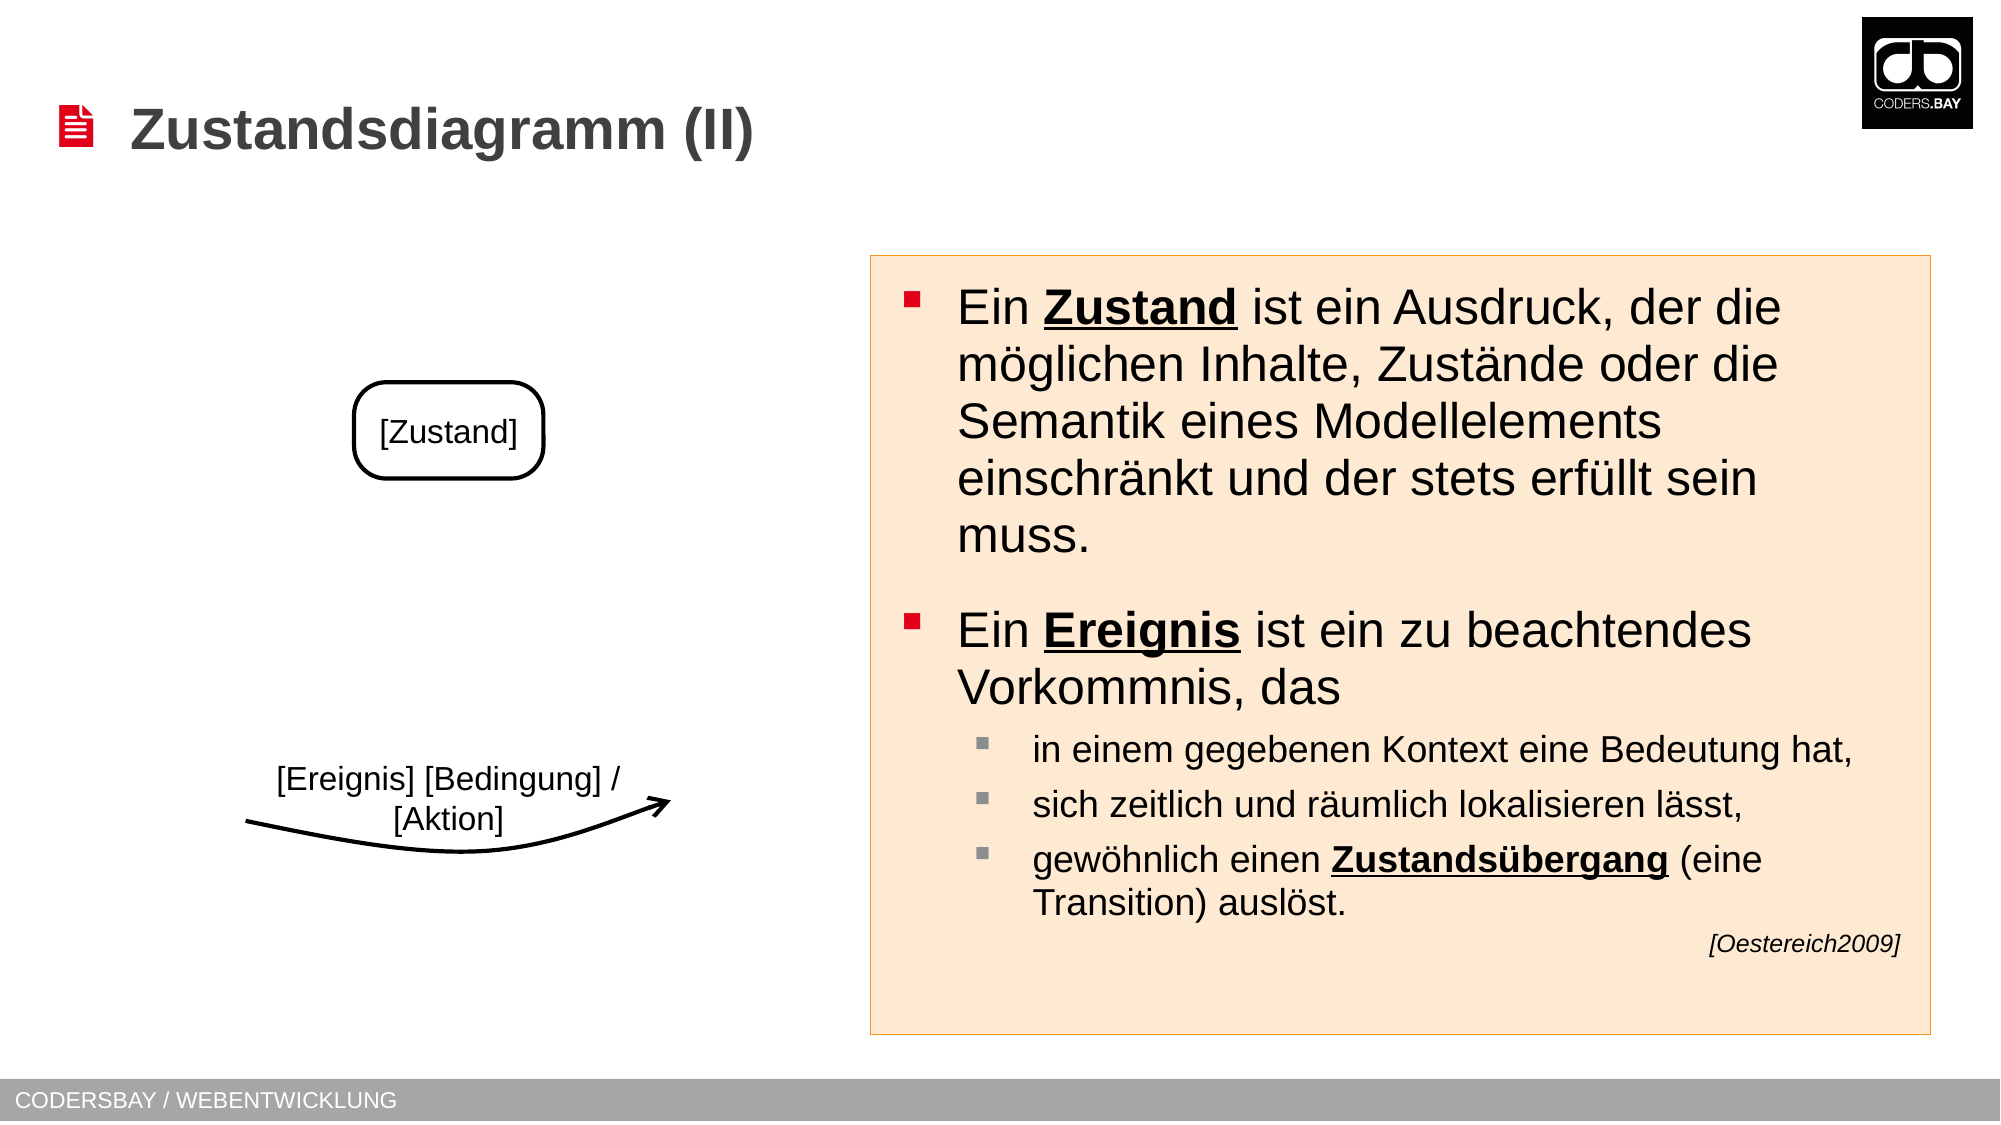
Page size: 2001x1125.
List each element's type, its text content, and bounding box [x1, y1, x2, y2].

text_box [Ereignis] [Bedingung] / [Aktion] [208, 750, 689, 845]
list Ein Zustand ist ein Ausdruck, der die möglichen Inhalte, Zustände oder die Semantik eines Modellelements einschränkt und der stets erfüllt sein muss. Ein Ereignis ist ein zu beachtendes Vorkommnis, das in einem gegebenen Kontext eine Bedeutung hat, sich zeitlich und räumlich lokalisieren lässt, gewöhnlich einen Zustandsübergang (eine Transition) auslöst. [Oestereich2009] [870, 255, 1931, 1035]
picture [1862, 17, 1973, 129]
title Zustandsdiagramm (II) [55, 91, 1483, 166]
text_box [Zustand] [354, 382, 544, 479]
picture [55, 105, 97, 147]
text_box [375, 845, 531, 852]
